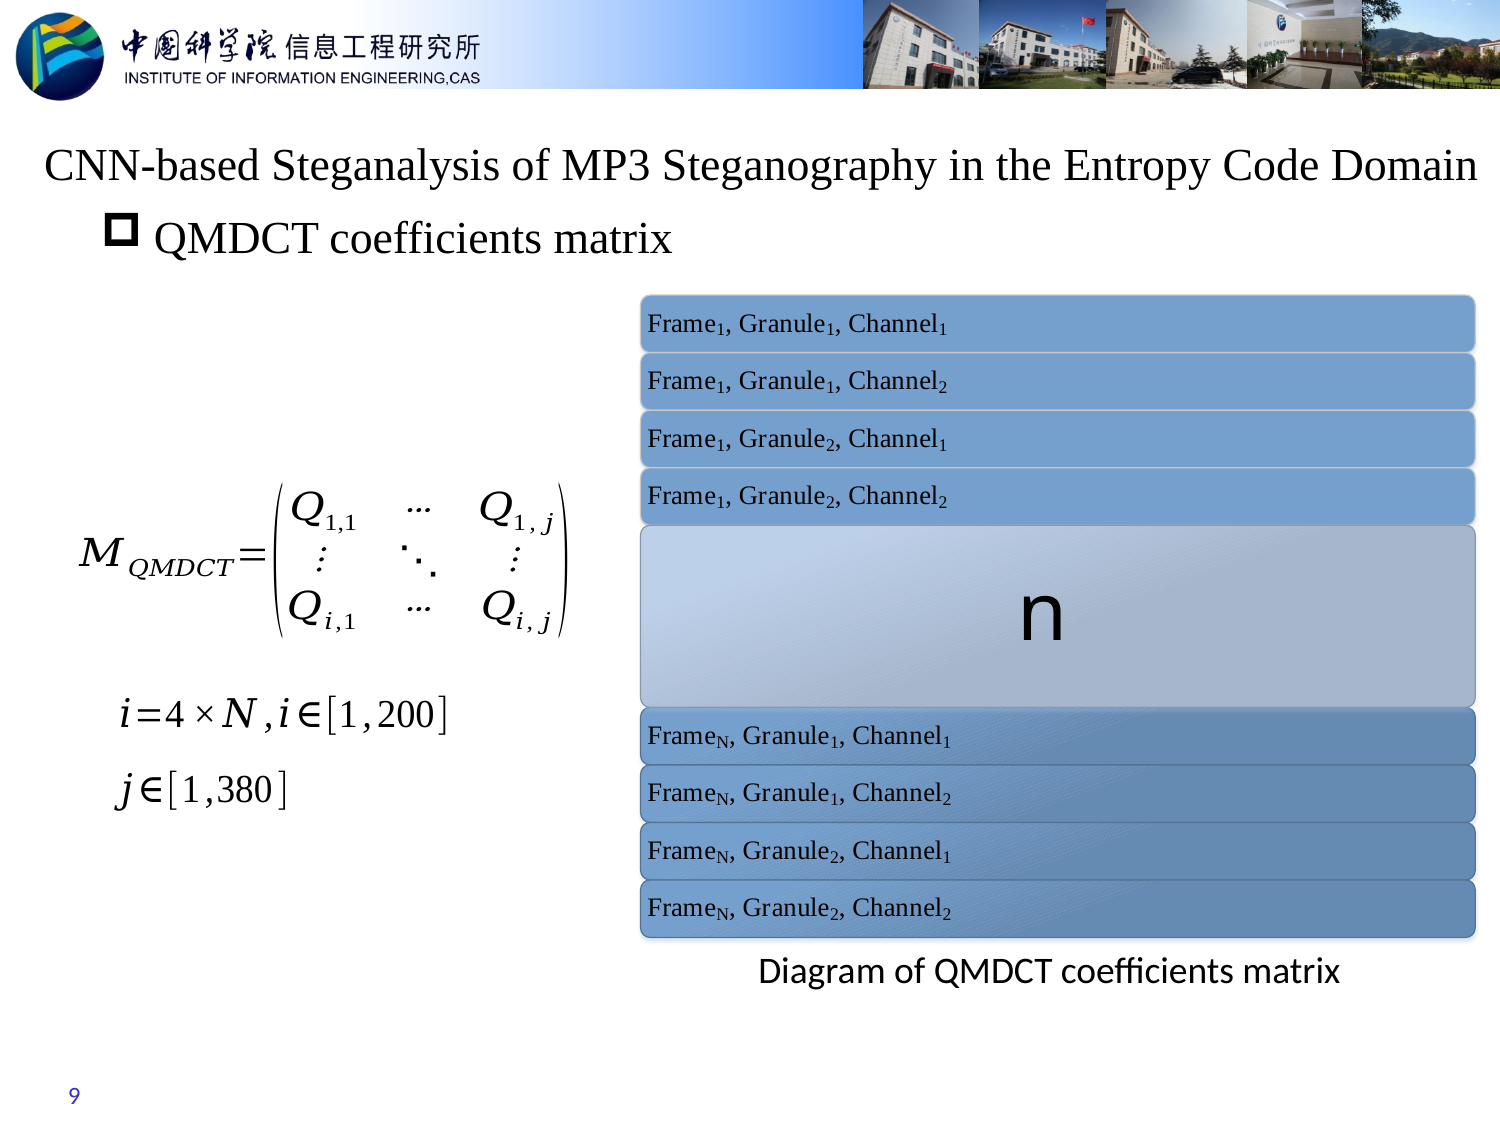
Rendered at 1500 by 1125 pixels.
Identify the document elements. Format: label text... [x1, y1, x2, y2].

picture [863, 0, 1500, 89]
picture [1, 0, 491, 111]
text_box QMDCT coefficients matrix [86, 231, 1412, 271]
text_box Diagram of QMDCT coefficients matrix [743, 955, 1370, 999]
picture [631, 290, 1482, 947]
title CNN-based Steganalysis of MP3 Steganography in the Entropy Code Domain [29, 127, 1500, 231]
